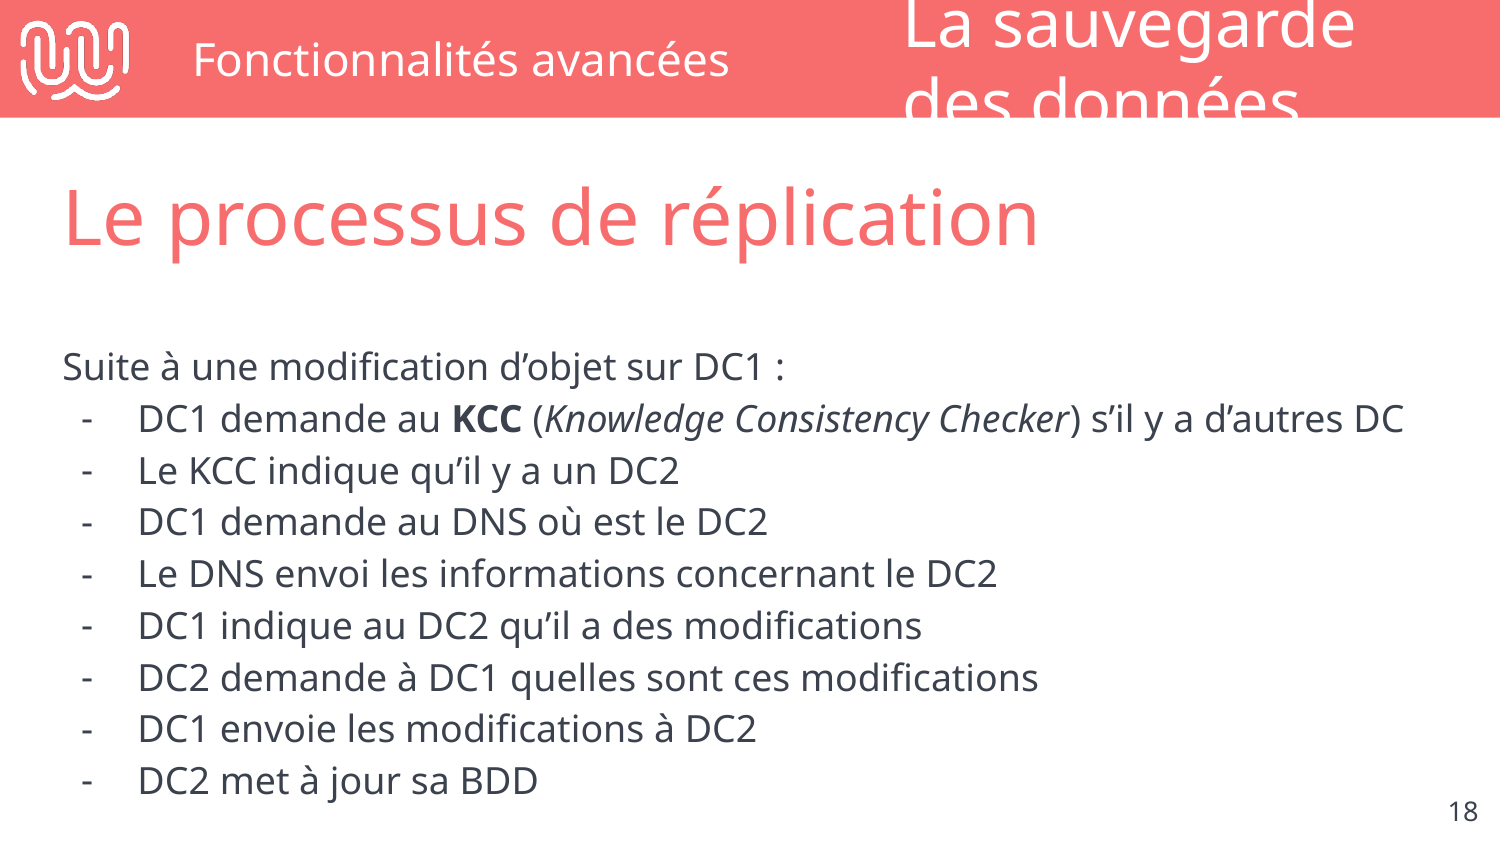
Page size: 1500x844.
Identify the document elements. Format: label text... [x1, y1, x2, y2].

subtitle La sauvegarde des données [902, 31, 1479, 91]
picture [20, 20, 134, 101]
title Le processus de réplication [62, 168, 1452, 256]
slide_number ‹#› [1403, 779, 1494, 844]
list Suite à une modification d’objet sur DC1 : DC1 demande au KCC (Knowledge Consistency Checker) s’il y a d’autres DC Le KCC indique qu’il y a un DC2 DC1 demande au DNS où est le DC2 Le DNS envoi les informations concernant le DC2 DC1 indique au DC2 qu’il a des modifications DC2 demande à DC1 quelles sont ces modifications DC1 envoie les modifications à DC2 DC2 met à jour sa BDD [62, 334, 1445, 805]
title Fonctionnalités avancées [192, 0, 896, 118]
